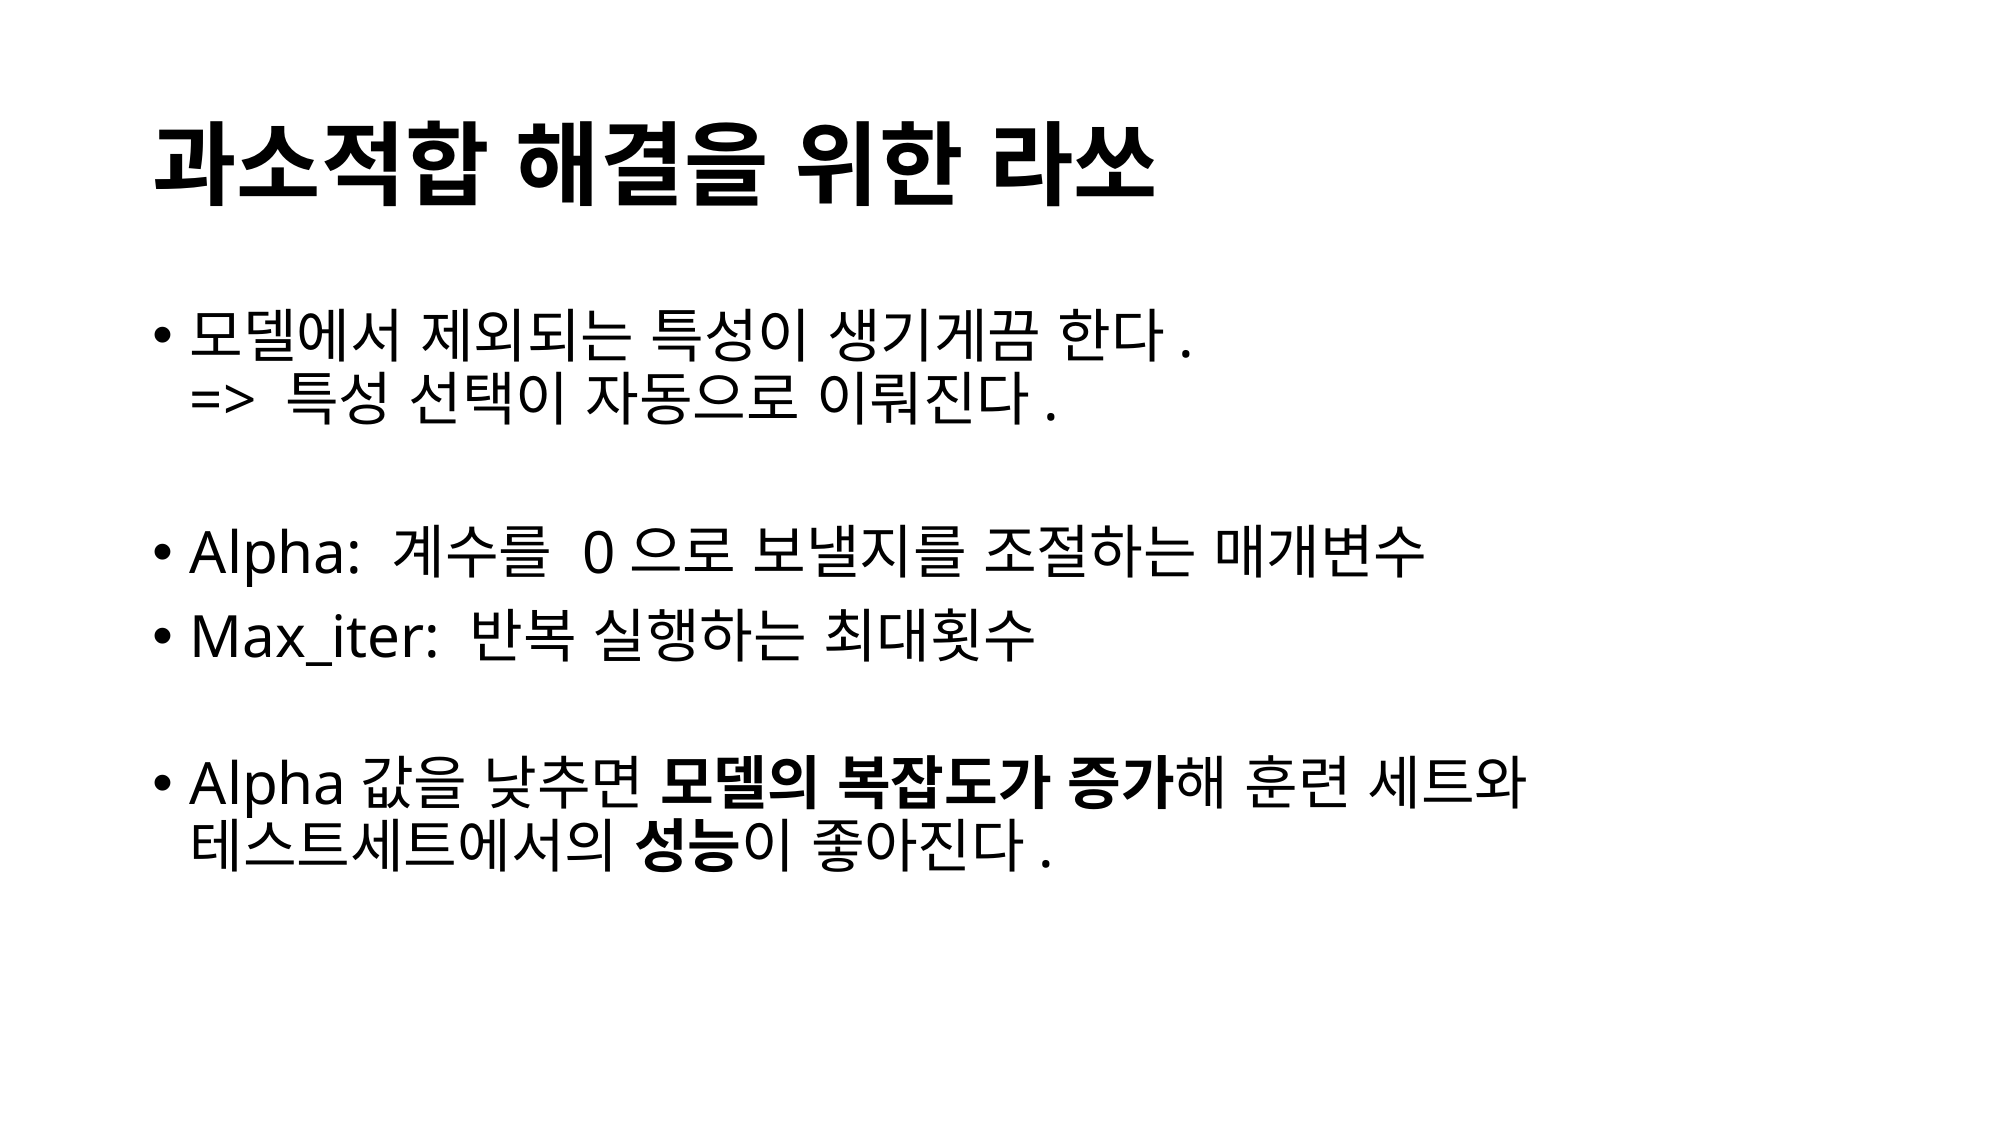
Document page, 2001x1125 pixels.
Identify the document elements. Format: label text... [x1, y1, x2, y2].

list 모델에서 제외되는 특성이 생기게끔 한다. => 특성 선택이 자동으로 이뤄진다. Alpha: 계수를 0으로 보낼지를 조절하는 매개변수 Max_iter: 반복 실행하는 최대횟수 Alpha값을 낮추면 모델의 복잡도가 증가해 훈련 세트와 테스트세트에서의 성능이 좋아진다. [137, 299, 1863, 1014]
title 과소적합 해결을 위한 라쏘 [137, 59, 1863, 278]
